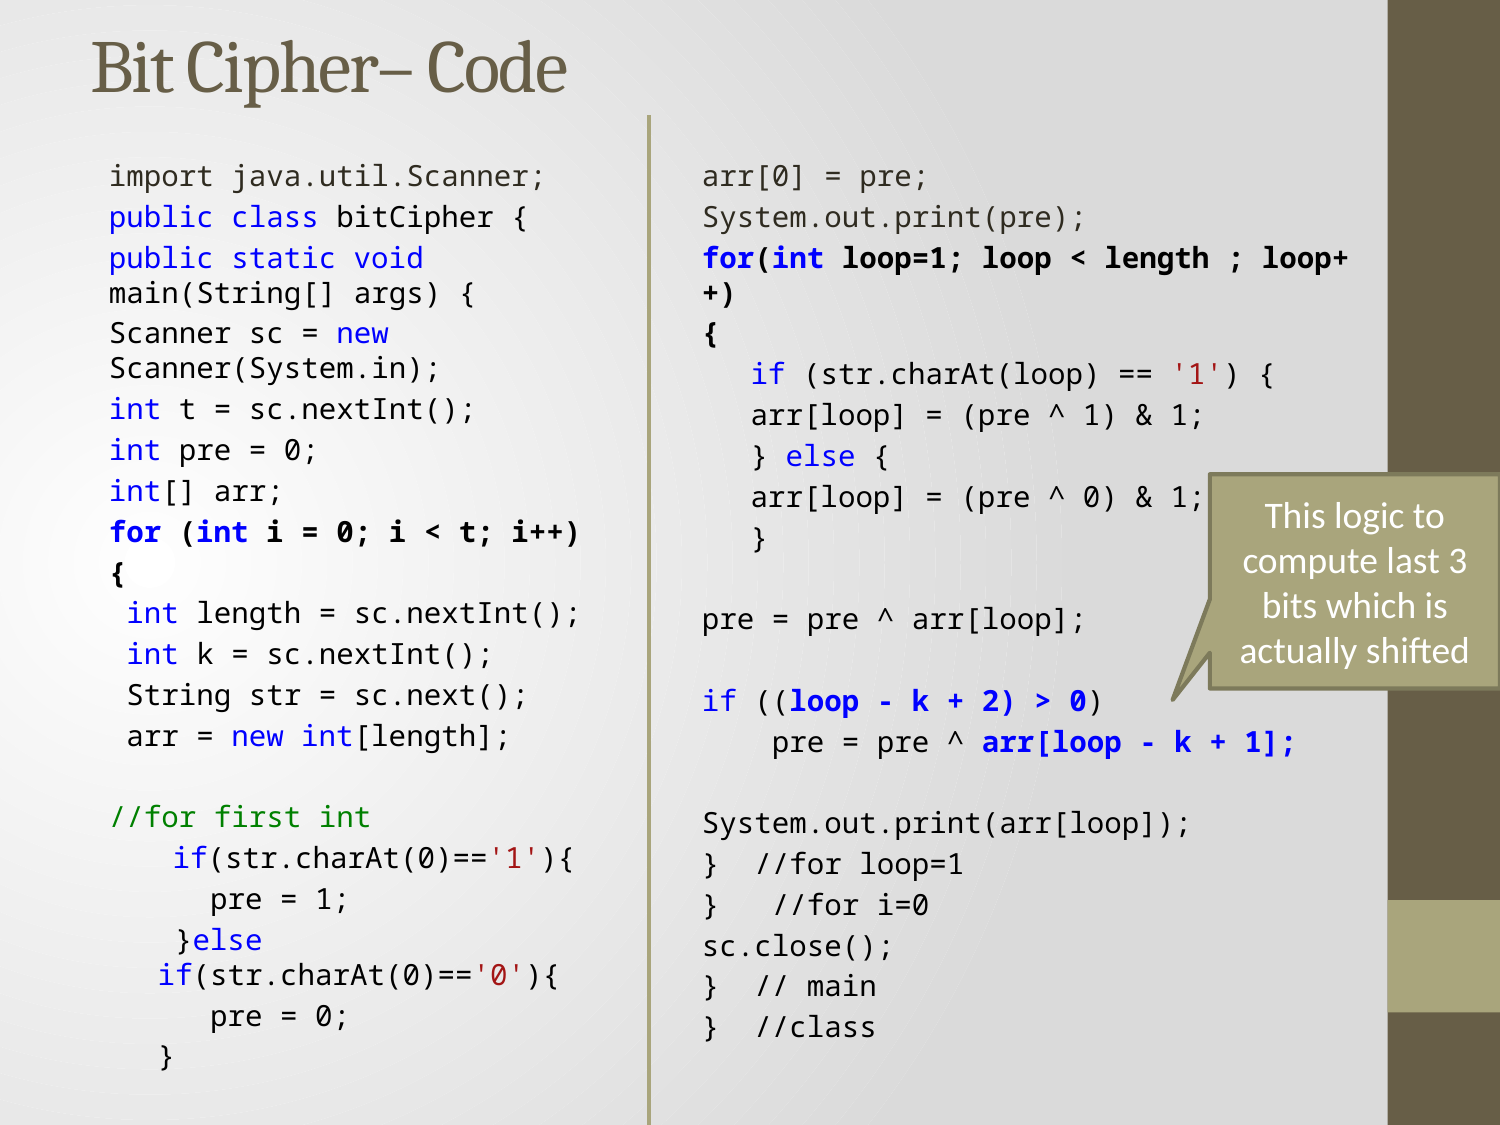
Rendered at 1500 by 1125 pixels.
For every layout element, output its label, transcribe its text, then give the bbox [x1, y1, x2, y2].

text_box This logic to compute last 3 bits which is actually shifted [1170, 472, 1500, 702]
title Bit Cipher– Code [75, 0, 1325, 125]
list import java.util.Scanner; public class bitCipher { public static void main(String[] args) { Scanner sc = new Scanner(System.in); int t = sc.nextInt(); int pre = 0; int[] arr; for (int i = 0; i < t; i++) { int length = sc.nextInt(); int k = sc.nextInt(); String str = sc.next(); arr = new int[length]; //for first int if(str.charAt(0)=='1'){ pre = 1; }else if(str.charAt(0)=='0'){ pre = 0; } [75, 149, 646, 1125]
text_box arr[0] = pre; System.out.print(pre); for(int loop=1; loop < length ; loop++) { if (str.charAt(loop) == '1') { arr[loop] = (pre ^ 1) & 1; } else { arr[loop] = (pre ^ 0) & 1; } pre = pre ^ arr[loop]; if ((loop - k + 2) > 0) pre = pre ^ arr[loop - k + 1]; System.out.print(arr[loop]); } //for loop=1 } //for i=0 sc.close(); } // main } //class [668, 149, 1399, 1050]
